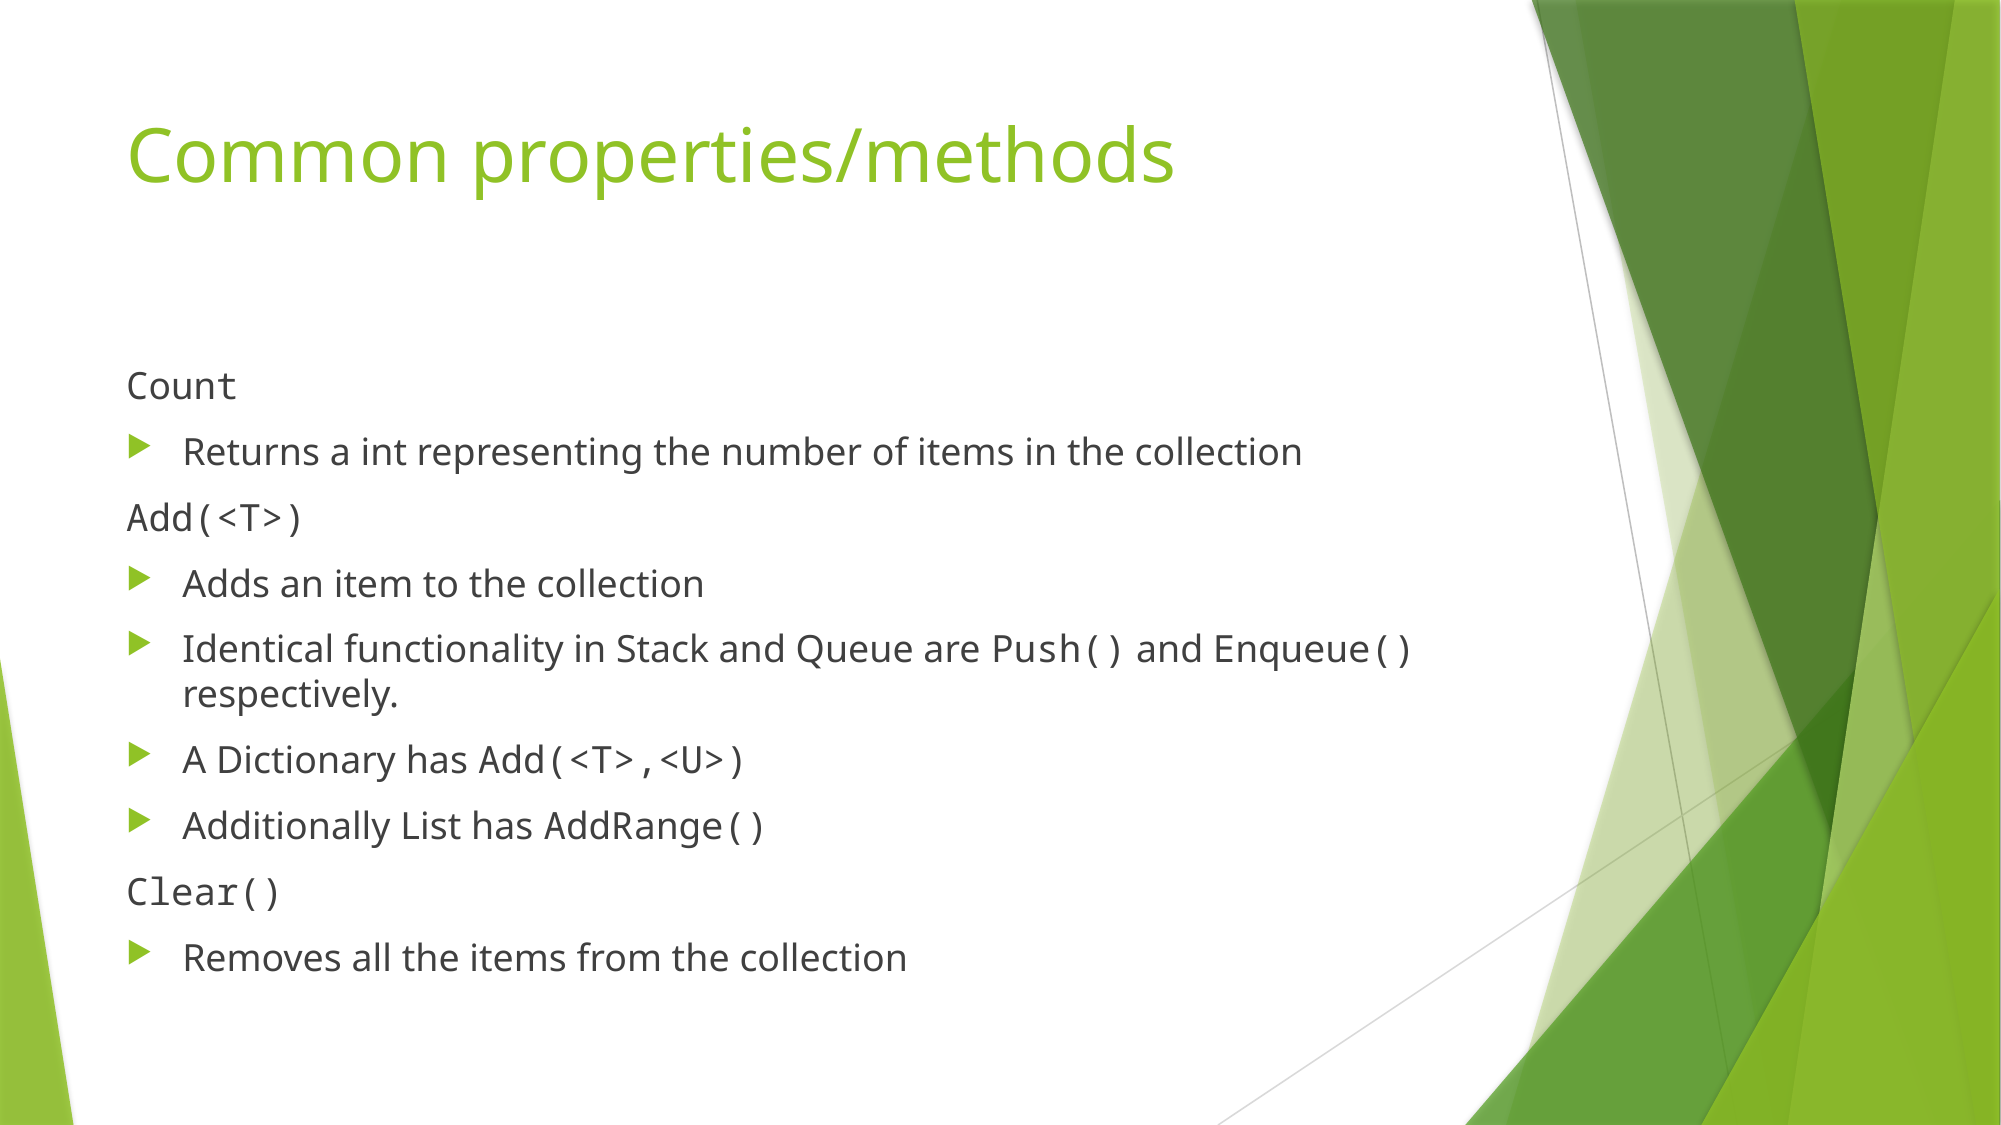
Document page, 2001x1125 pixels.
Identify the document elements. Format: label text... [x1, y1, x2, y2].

list Count Returns a int representing the number of items in the collection Add(<T>) Adds an item to the collection Identical functionality in Stack and Queue are Push() and Enqueue() respectively. A Dictionary has Add(<T>,<U>) Additionally List has AddRange() Clear() Removes all the items from the collection [111, 354, 1522, 992]
title Common properties/methods [111, 99, 1522, 317]
